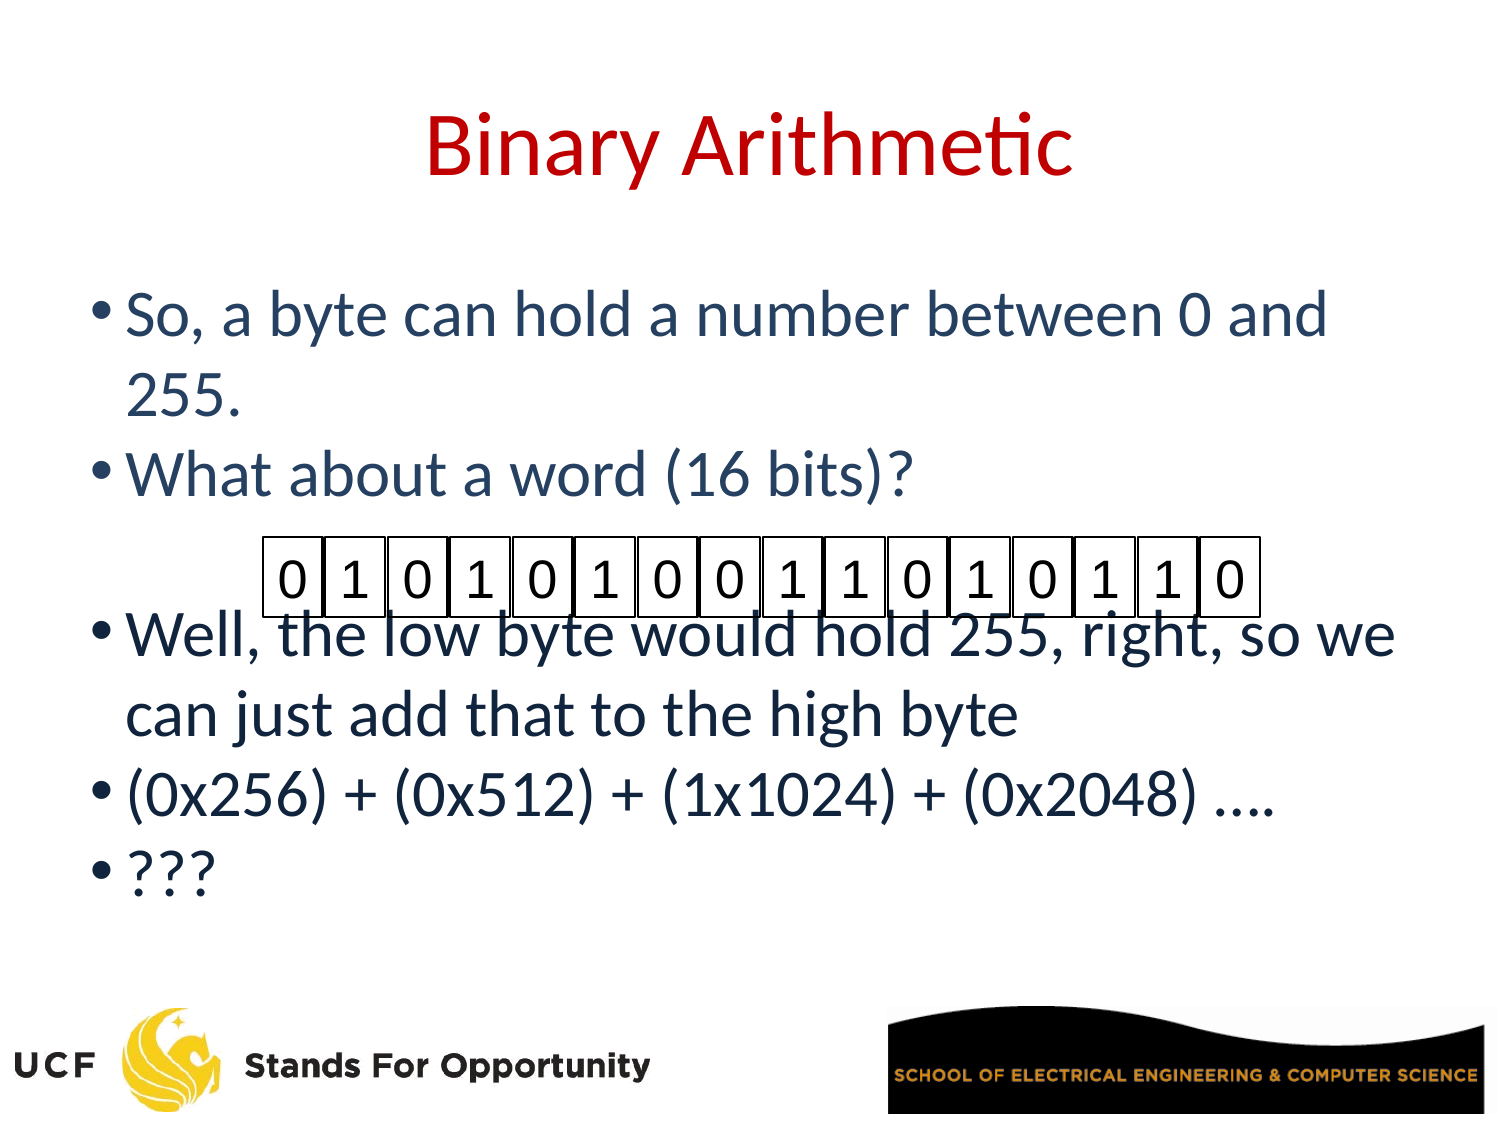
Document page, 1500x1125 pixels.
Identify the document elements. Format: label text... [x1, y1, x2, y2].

text_box 1 [1075, 537, 1135, 618]
text_box 0 [637, 537, 698, 618]
text_box 0 [1200, 537, 1261, 618]
text_box 1 [1137, 537, 1198, 618]
text_box So, a byte can hold a number between 0 and 255. What about a word (16 bits)? Well, the low byte would hold 255, right, so we can just add that to the high byte (0x256) + (0x512) + (1x1024) + (0x2048) …. ??? [74, 262, 1425, 1005]
text_box 0 [700, 537, 760, 618]
text_box 0 [387, 537, 448, 618]
text_box 1 [325, 537, 385, 618]
text_box 1 [950, 537, 1011, 618]
text_box Binary Arithmetic [74, 45, 1425, 233]
text_box 0 [512, 537, 573, 618]
text_box 0 [262, 537, 323, 618]
text_box 0 [887, 537, 948, 618]
text_box 1 [825, 537, 886, 618]
text_box 1 [762, 537, 823, 618]
text_box 1 [575, 537, 636, 618]
picture [15, 1008, 650, 1112]
text_box 1 [450, 537, 511, 618]
text_box 0 [1012, 537, 1073, 618]
picture [887, 1006, 1497, 1114]
